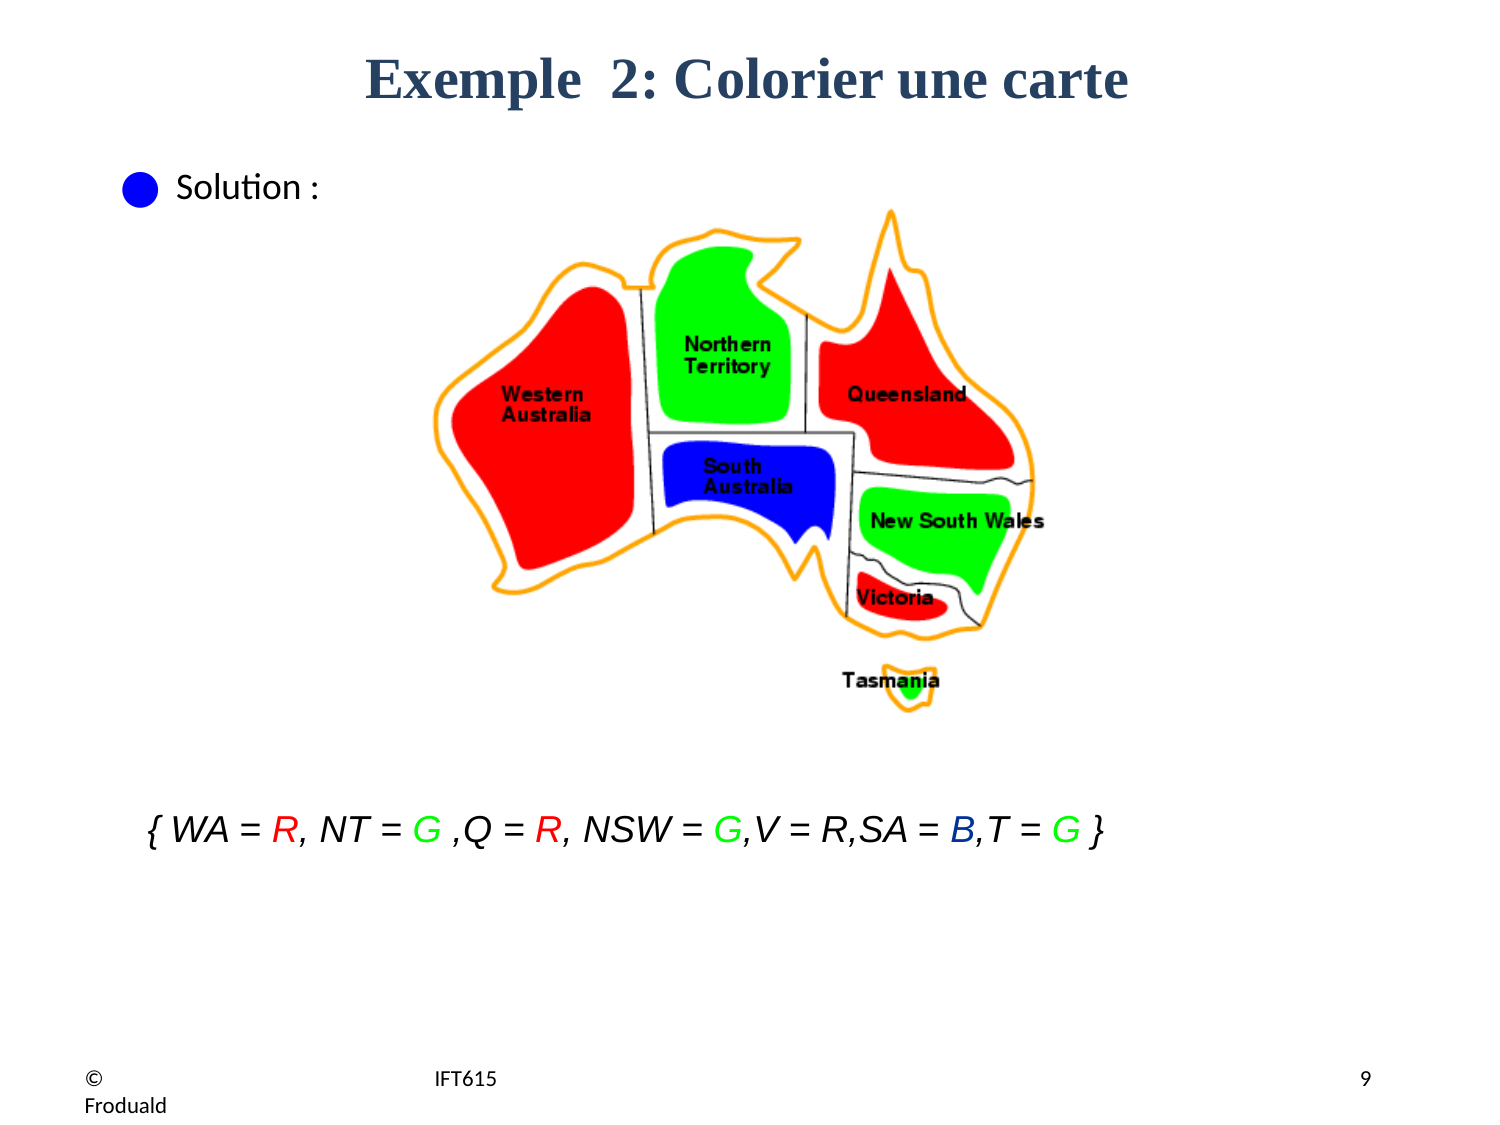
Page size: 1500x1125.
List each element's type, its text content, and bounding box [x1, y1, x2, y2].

picture [430, 202, 1052, 716]
title Exemple 2: Colorier une carte [84, 32, 1410, 118]
slide_number IFT615 [419, 1056, 950, 1117]
slide_number 9 [1344, 1056, 1431, 1117]
list Solution : [104, 140, 1380, 996]
footer © Froduald Kabanza [69, 1056, 200, 1117]
text_box { WA = R, NT = G ,Q = R, NSW = G,V = R,SA = B,T = G } [132, 798, 1120, 858]
